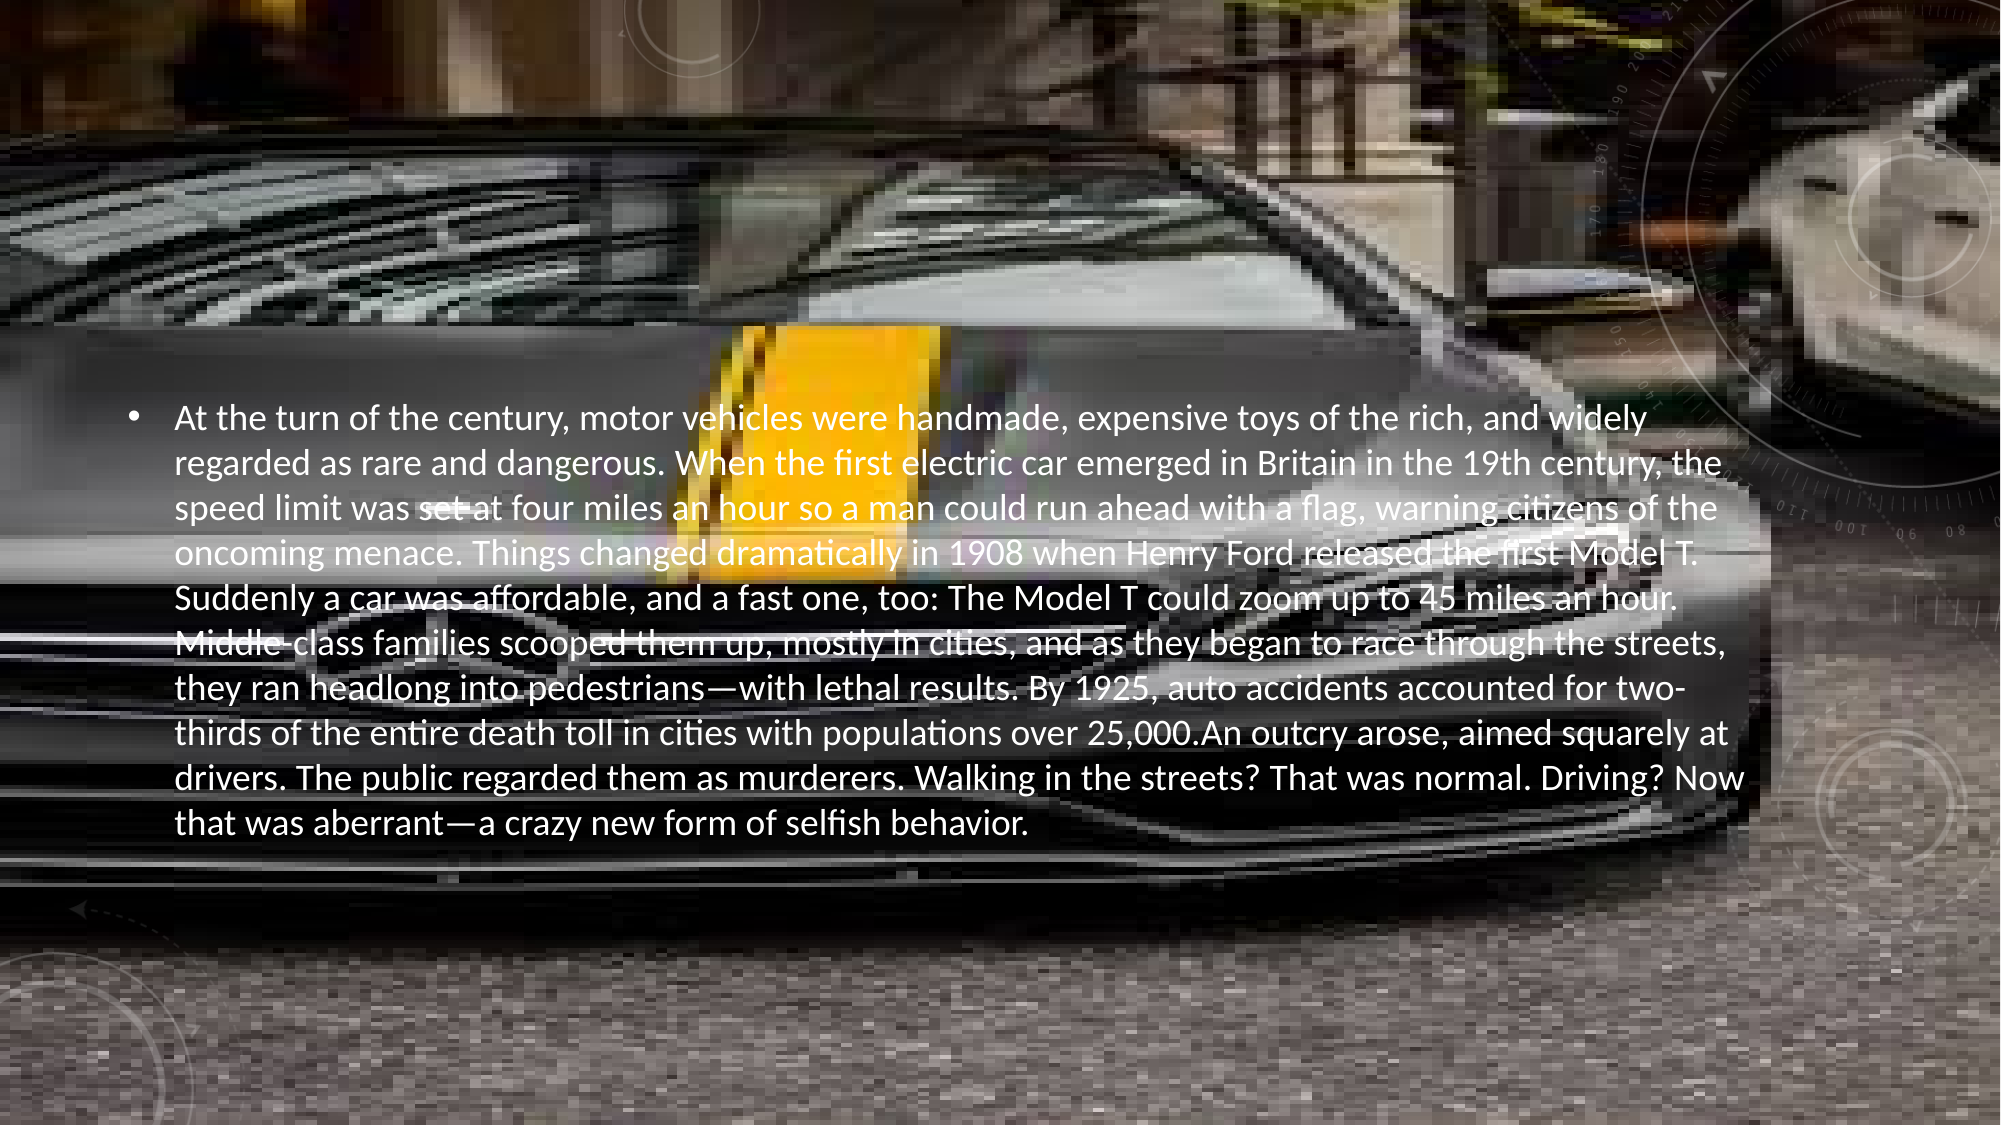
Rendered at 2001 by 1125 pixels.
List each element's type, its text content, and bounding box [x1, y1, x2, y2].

list At the turn of the century, motor vehicles were handmade, expensive toys of the rich, and widely regarded as rare and dangerous. When the first electric car emerged in Britain in the 19th century, the speed limit was set at four miles an hour so a man could run ahead with a flag, warning citizens of the oncoming menace. Things changed dramatically in 1908 when Henry Ford released the first Model T. Suddenly a car was affordable, and a fast one, too: The Model T could zoom up to 45 miles an hour. Middle-class families scooped them up, mostly in cities, and as they began to race through the streets, they ran headlong into pedestrians—with lethal results. By 1925, auto accidents accounted for two-thirds of the entire death toll in cities with populations over 25,000.An outcry arose, aimed squarely at drivers. The public regarded them as murderers. Walking in the streets? That was normal. Driving? Now that was aberrant—a crazy new form of selfish behavior. [112, 351, 1775, 950]
picture [0, 0, 2001, 1125]
